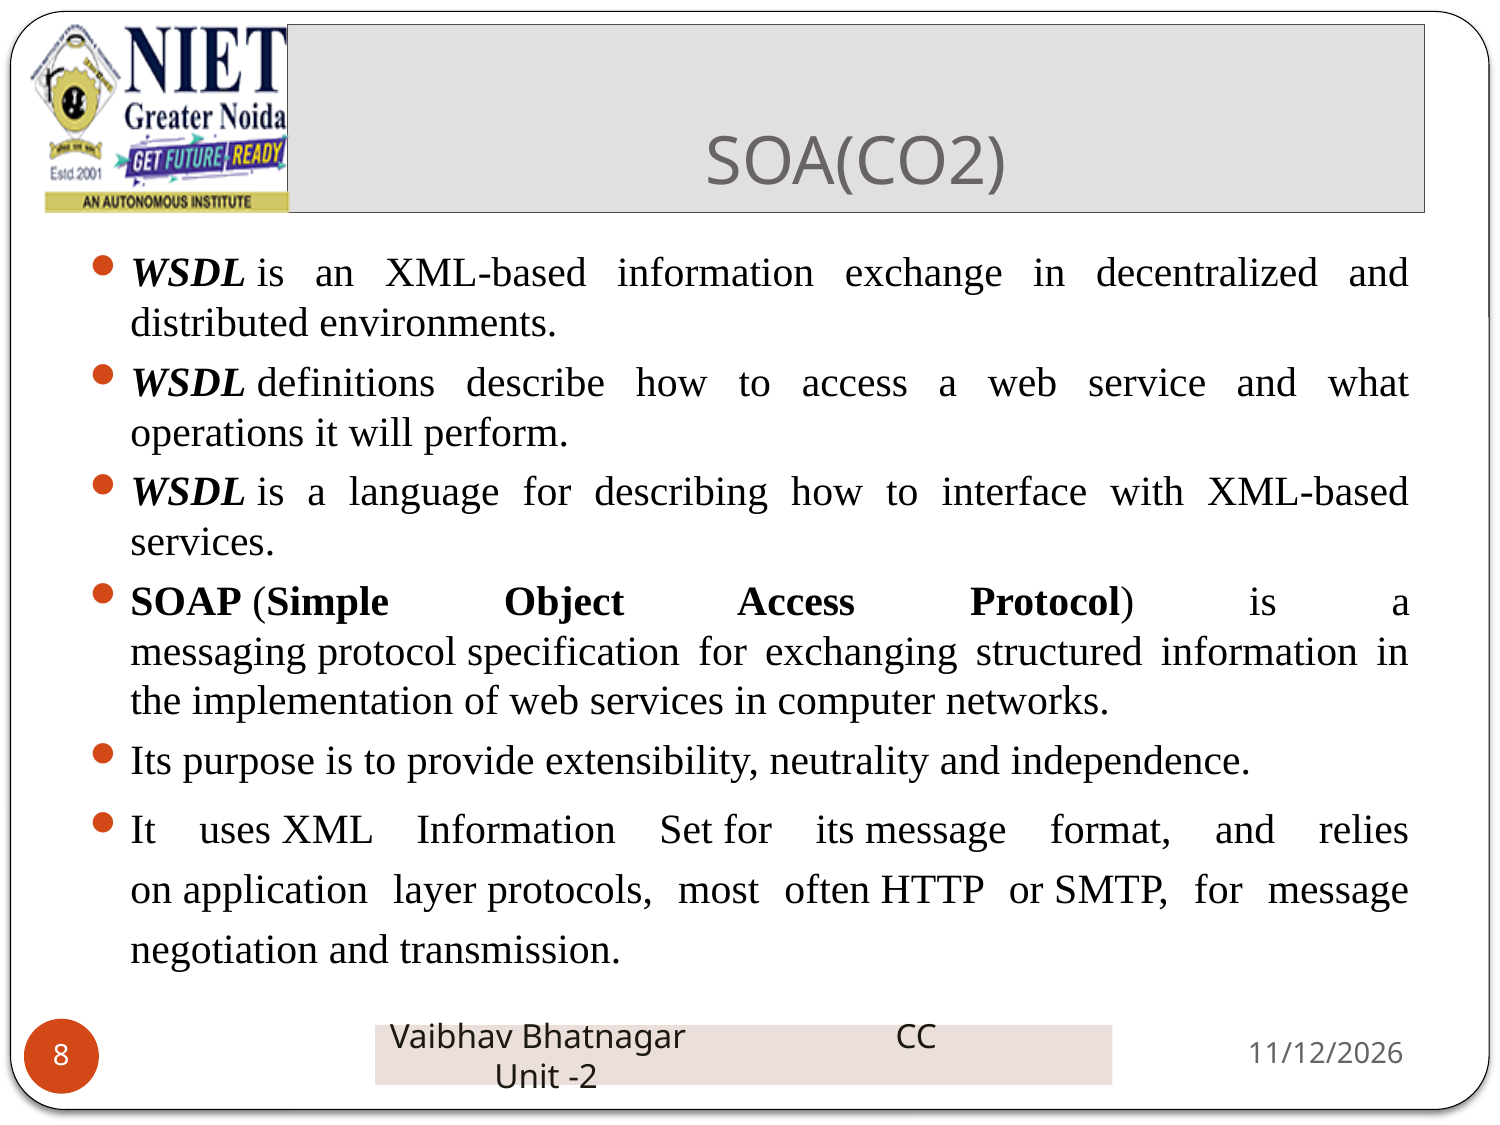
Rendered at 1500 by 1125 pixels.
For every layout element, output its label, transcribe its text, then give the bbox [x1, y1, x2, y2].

list WSDL is an XML-based information exchange in decentralized and distributed environments. WSDL definitions describe how to access a web service and what operations it will perform. WSDL is a language for describing how to interface with XML-based services. SOAP (Simple Object Access Protocol) is a messaging protocol specification for exchanging structured information in the implementation of web services in computer networks. Its purpose is to provide extensibility, neutrality and independence. It uses XML Information Set for its message format, and relies on application layer protocols, most often HTTP or SMTP, for message negotiation and transmission. [75, 237, 1425, 988]
picture [29, 24, 290, 213]
slide_number 8 [23, 1018, 99, 1094]
title SOA(CO2) [290, 24, 1425, 213]
footer Vaibhav Bhatnagar CC Unit -2 [375, 1025, 1113, 1085]
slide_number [1012, 1015, 1419, 1094]
